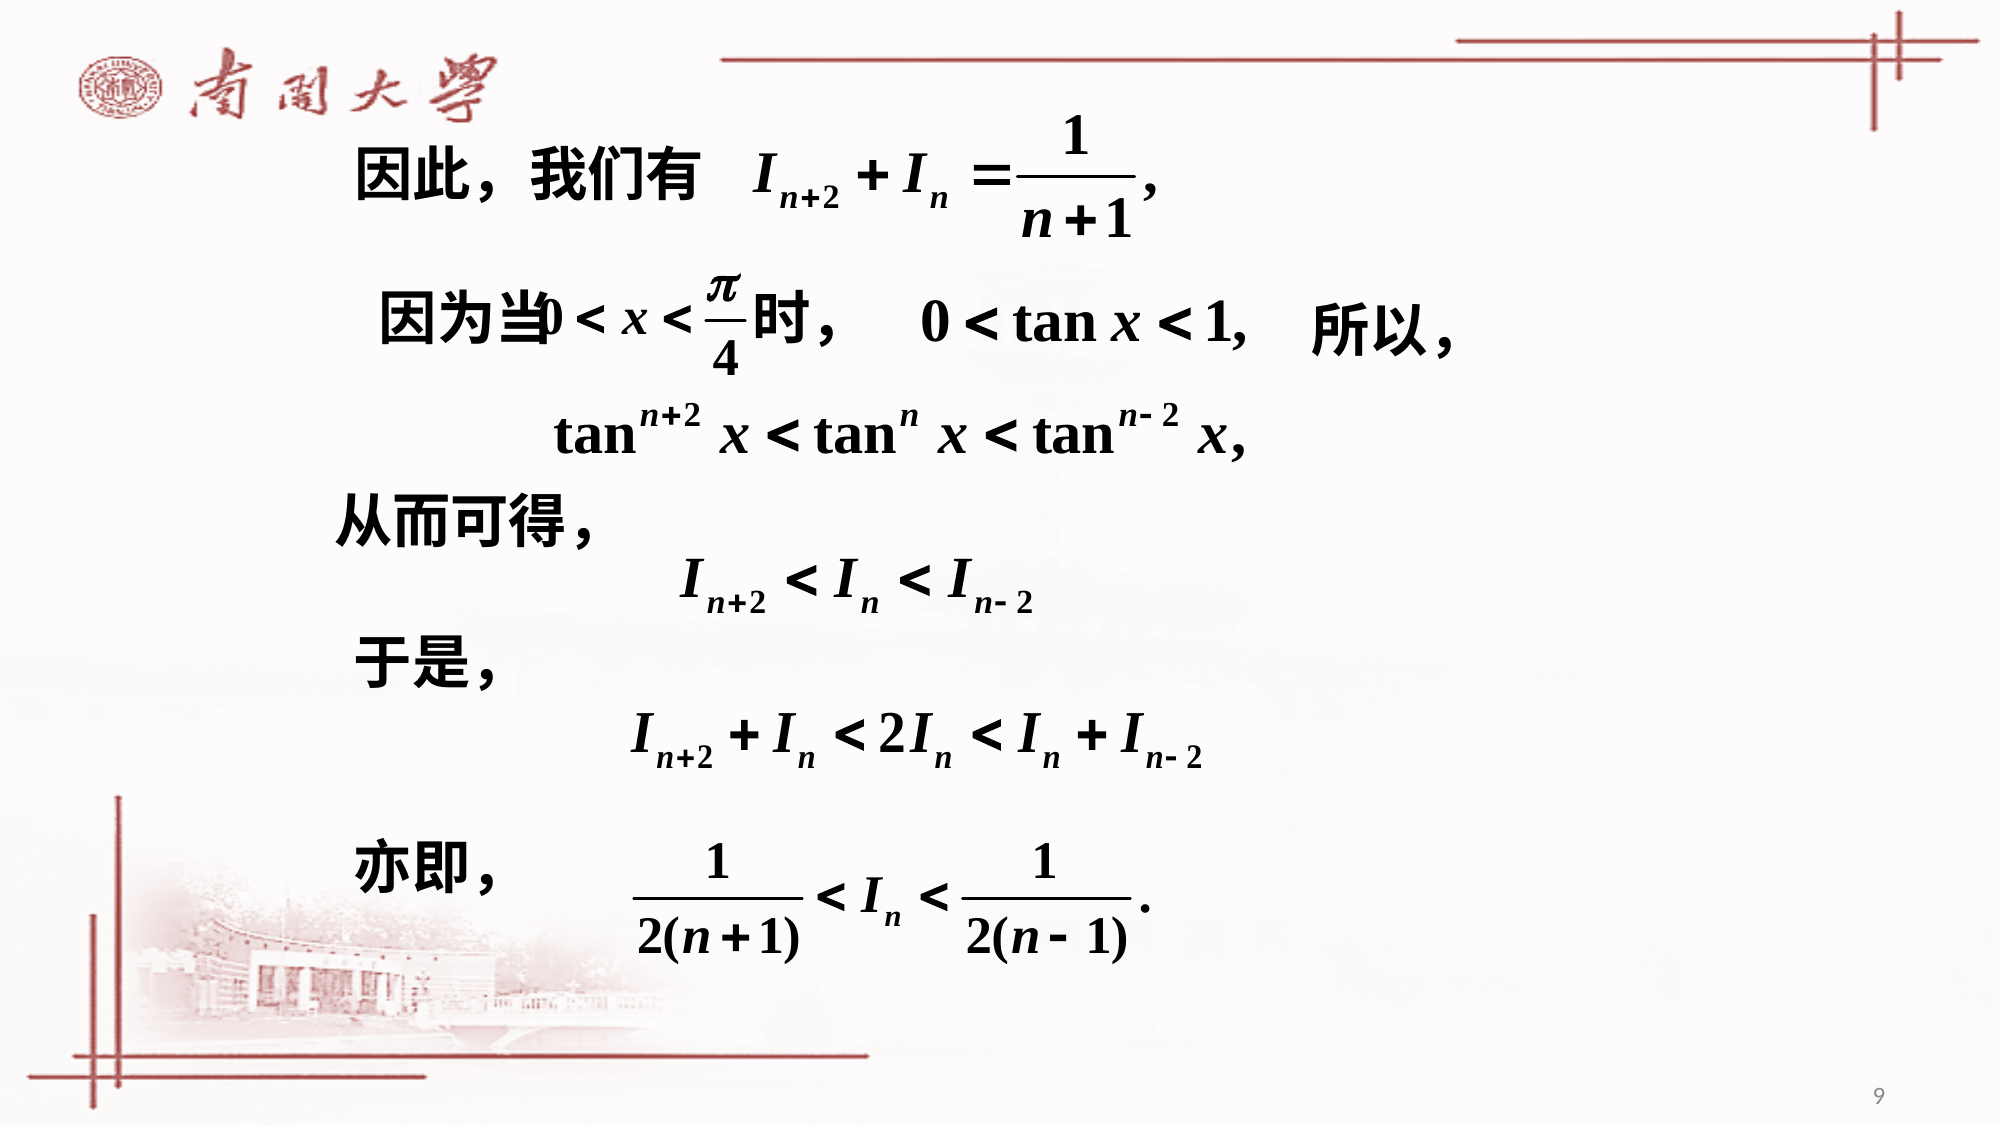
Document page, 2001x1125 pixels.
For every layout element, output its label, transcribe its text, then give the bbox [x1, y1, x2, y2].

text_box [620, 692, 1215, 783]
text_box 从而可得， [319, 476, 641, 562]
text_box 所以， [1296, 285, 1502, 371]
text_box 因此，我们有 [339, 129, 719, 215]
slide_number 9 [1433, 1065, 1901, 1125]
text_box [624, 823, 1159, 975]
text_box 于是， [339, 618, 544, 703]
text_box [911, 285, 1255, 368]
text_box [545, 387, 1255, 479]
text_box 亦即， [339, 822, 544, 908]
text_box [741, 93, 1170, 252]
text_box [669, 538, 1044, 627]
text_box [330, 246, 918, 388]
